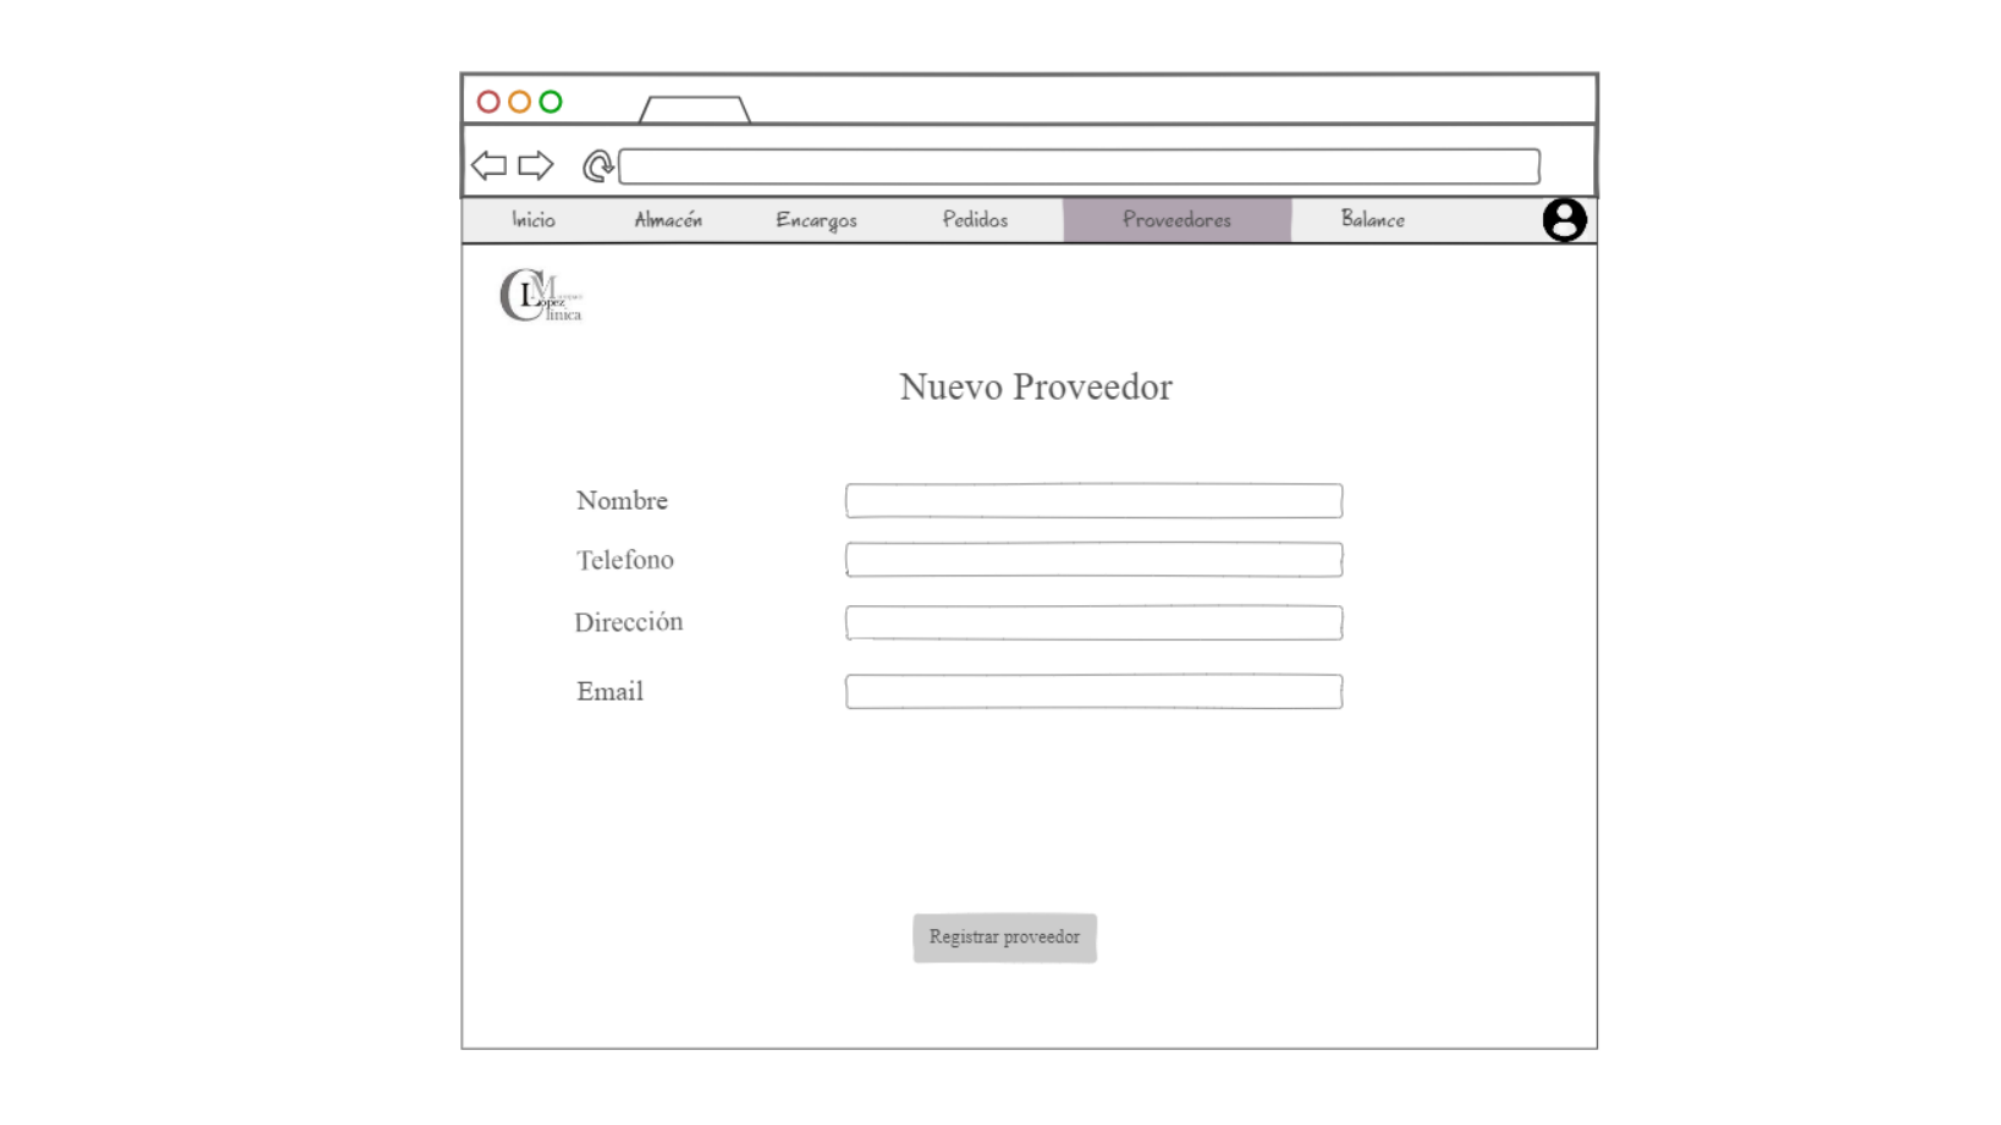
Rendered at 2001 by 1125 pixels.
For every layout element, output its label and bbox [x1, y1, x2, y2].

picture [458, 70, 1603, 1055]
